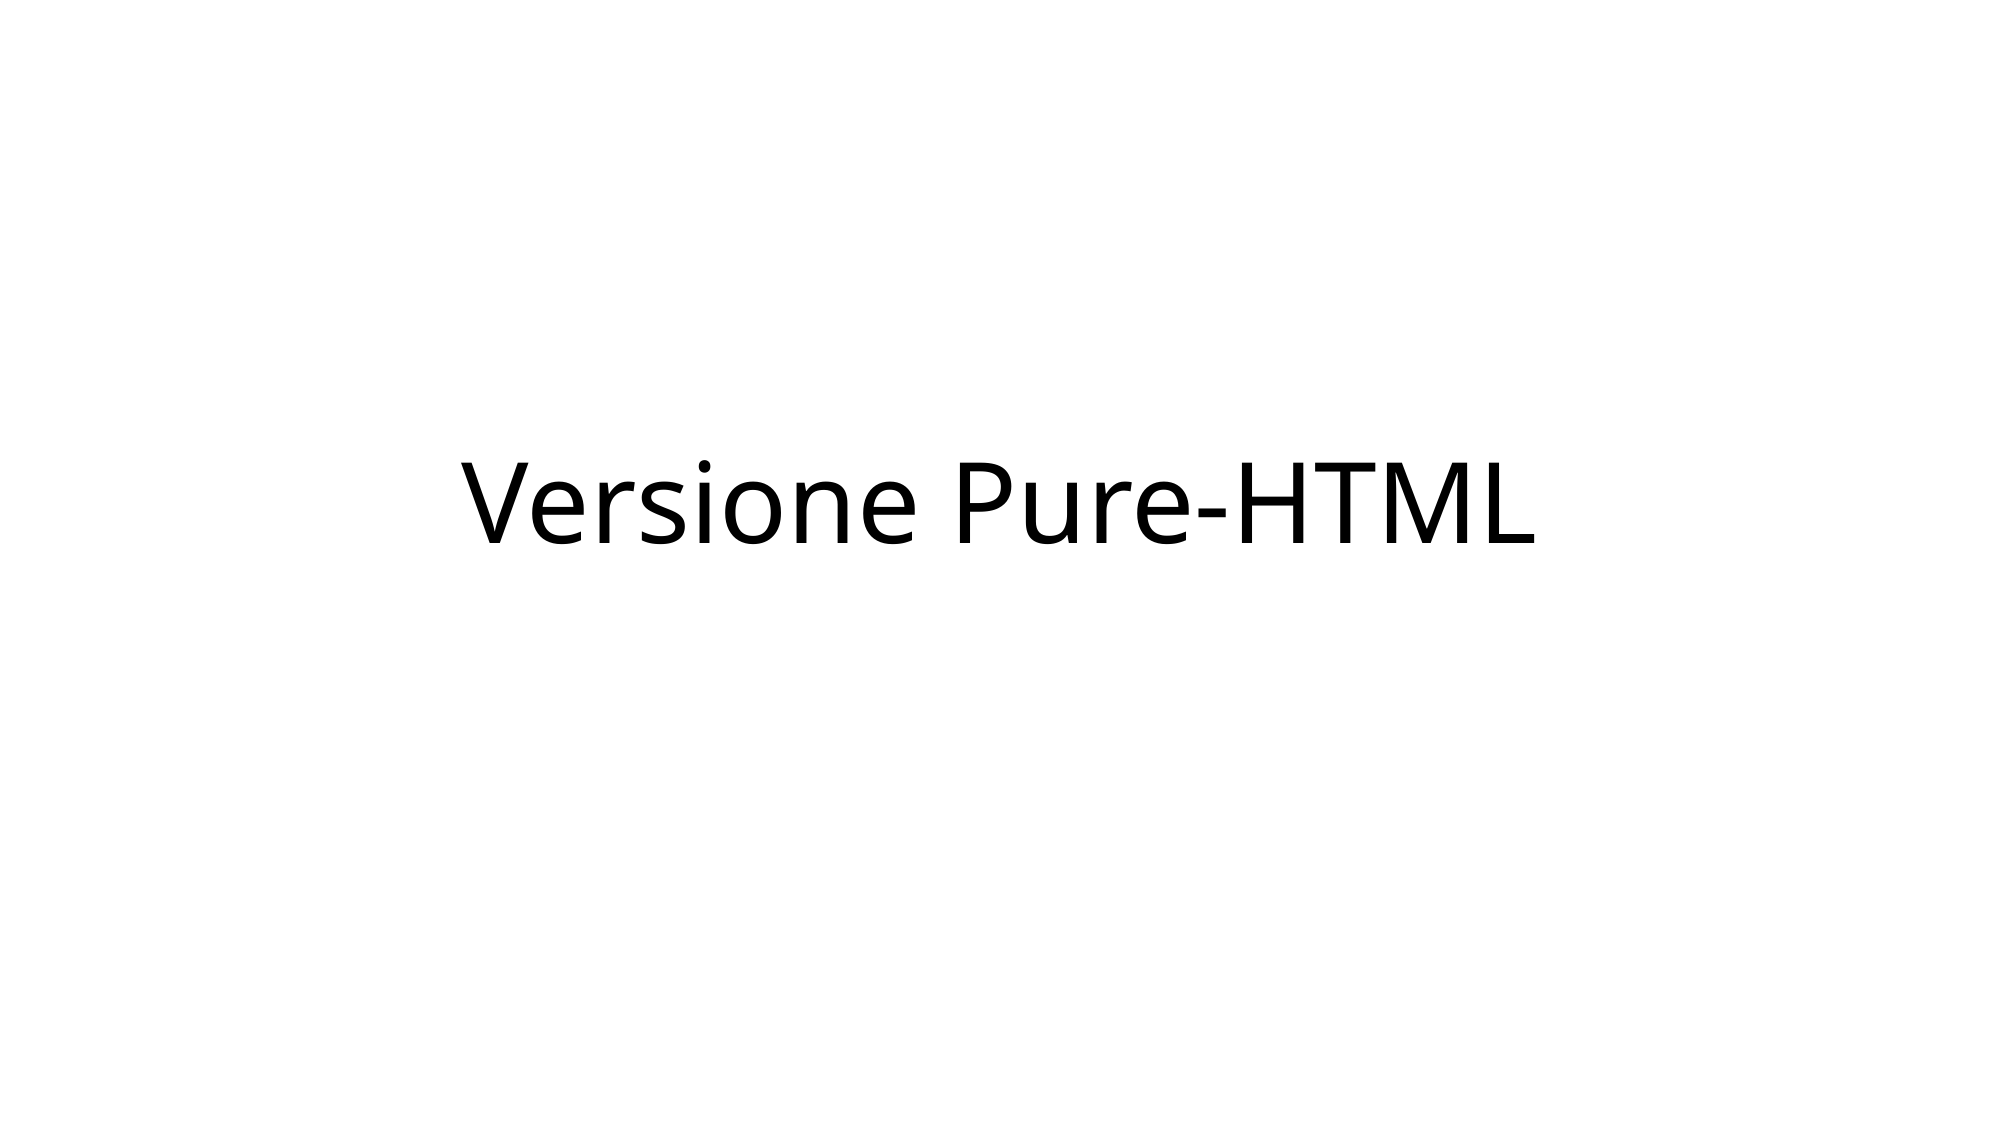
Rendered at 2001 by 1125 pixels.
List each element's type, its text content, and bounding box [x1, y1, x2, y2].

title Versione Pure-HTML [249, 184, 1750, 576]
